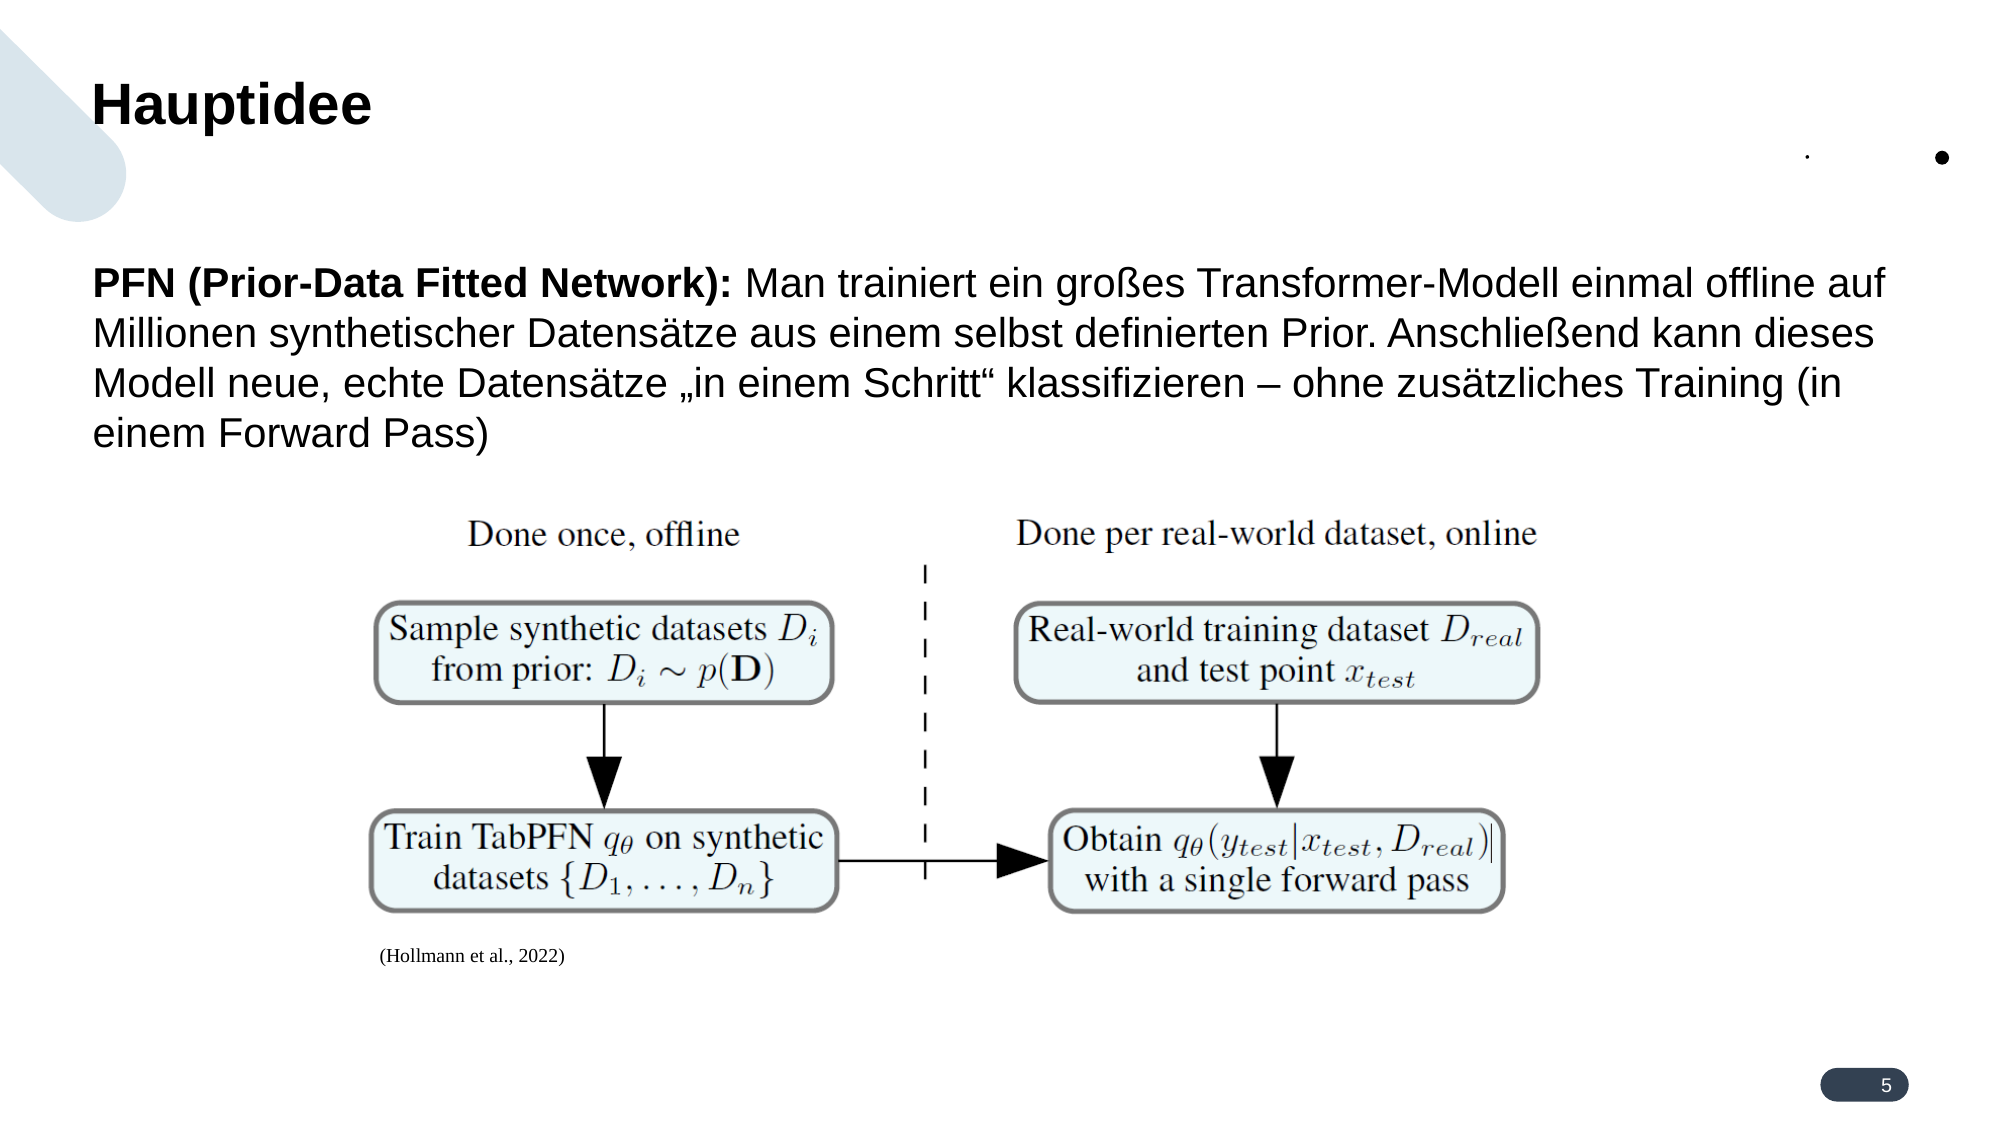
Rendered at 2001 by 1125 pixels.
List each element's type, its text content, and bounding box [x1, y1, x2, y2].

list (Hollmann et al., 2022) [379, 949, 567, 967]
list PFN (Prior-Data Fitted Network): Man trainiert ein großes Transformer-Modell einmal offline auf Millionen synthetischer Datensätze aus einem selbst definierten Prior. Anschließend kann dieses Modell neue, echte Datensätze „in einem Schritt“ klassifizieren – ohne zusätzliches Training (in einem Forward Pass) [92, 255, 1909, 1024]
title Hauptidee [91, 66, 1909, 138]
slide_number 5 [1820, 1067, 1909, 1102]
picture [322, 471, 1600, 940]
